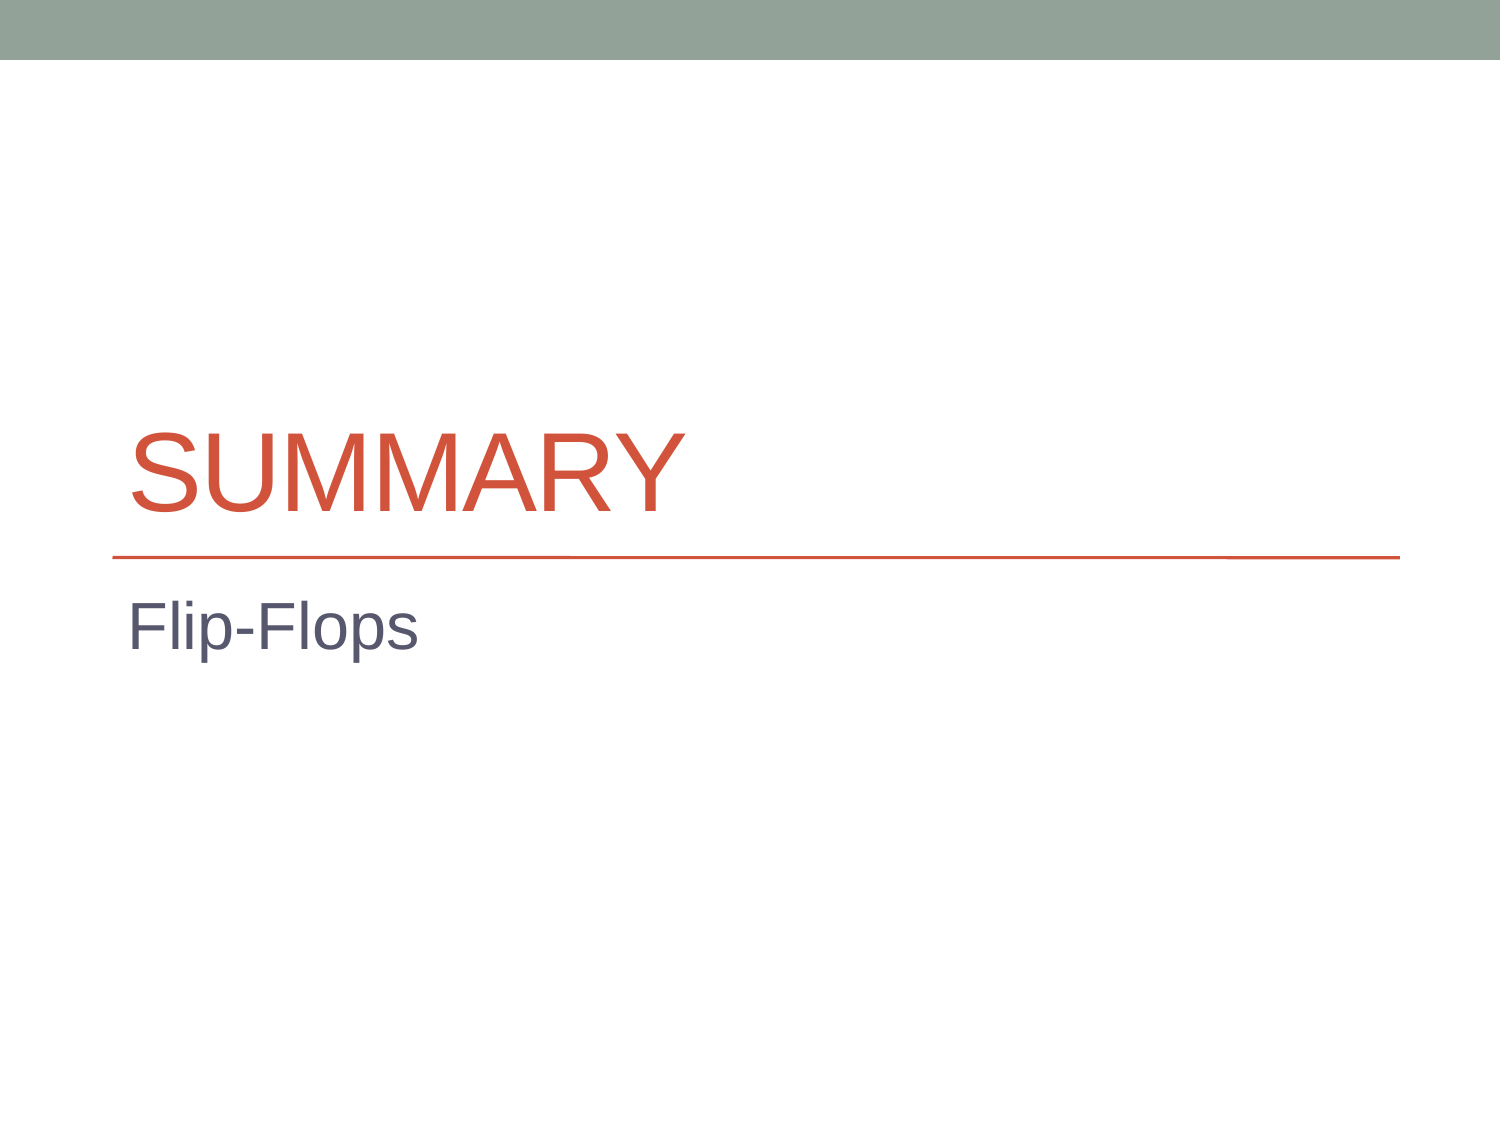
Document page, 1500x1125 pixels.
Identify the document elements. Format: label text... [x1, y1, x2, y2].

title summary [112, 224, 1400, 542]
subtitle Flip-Flops [112, 575, 1163, 863]
